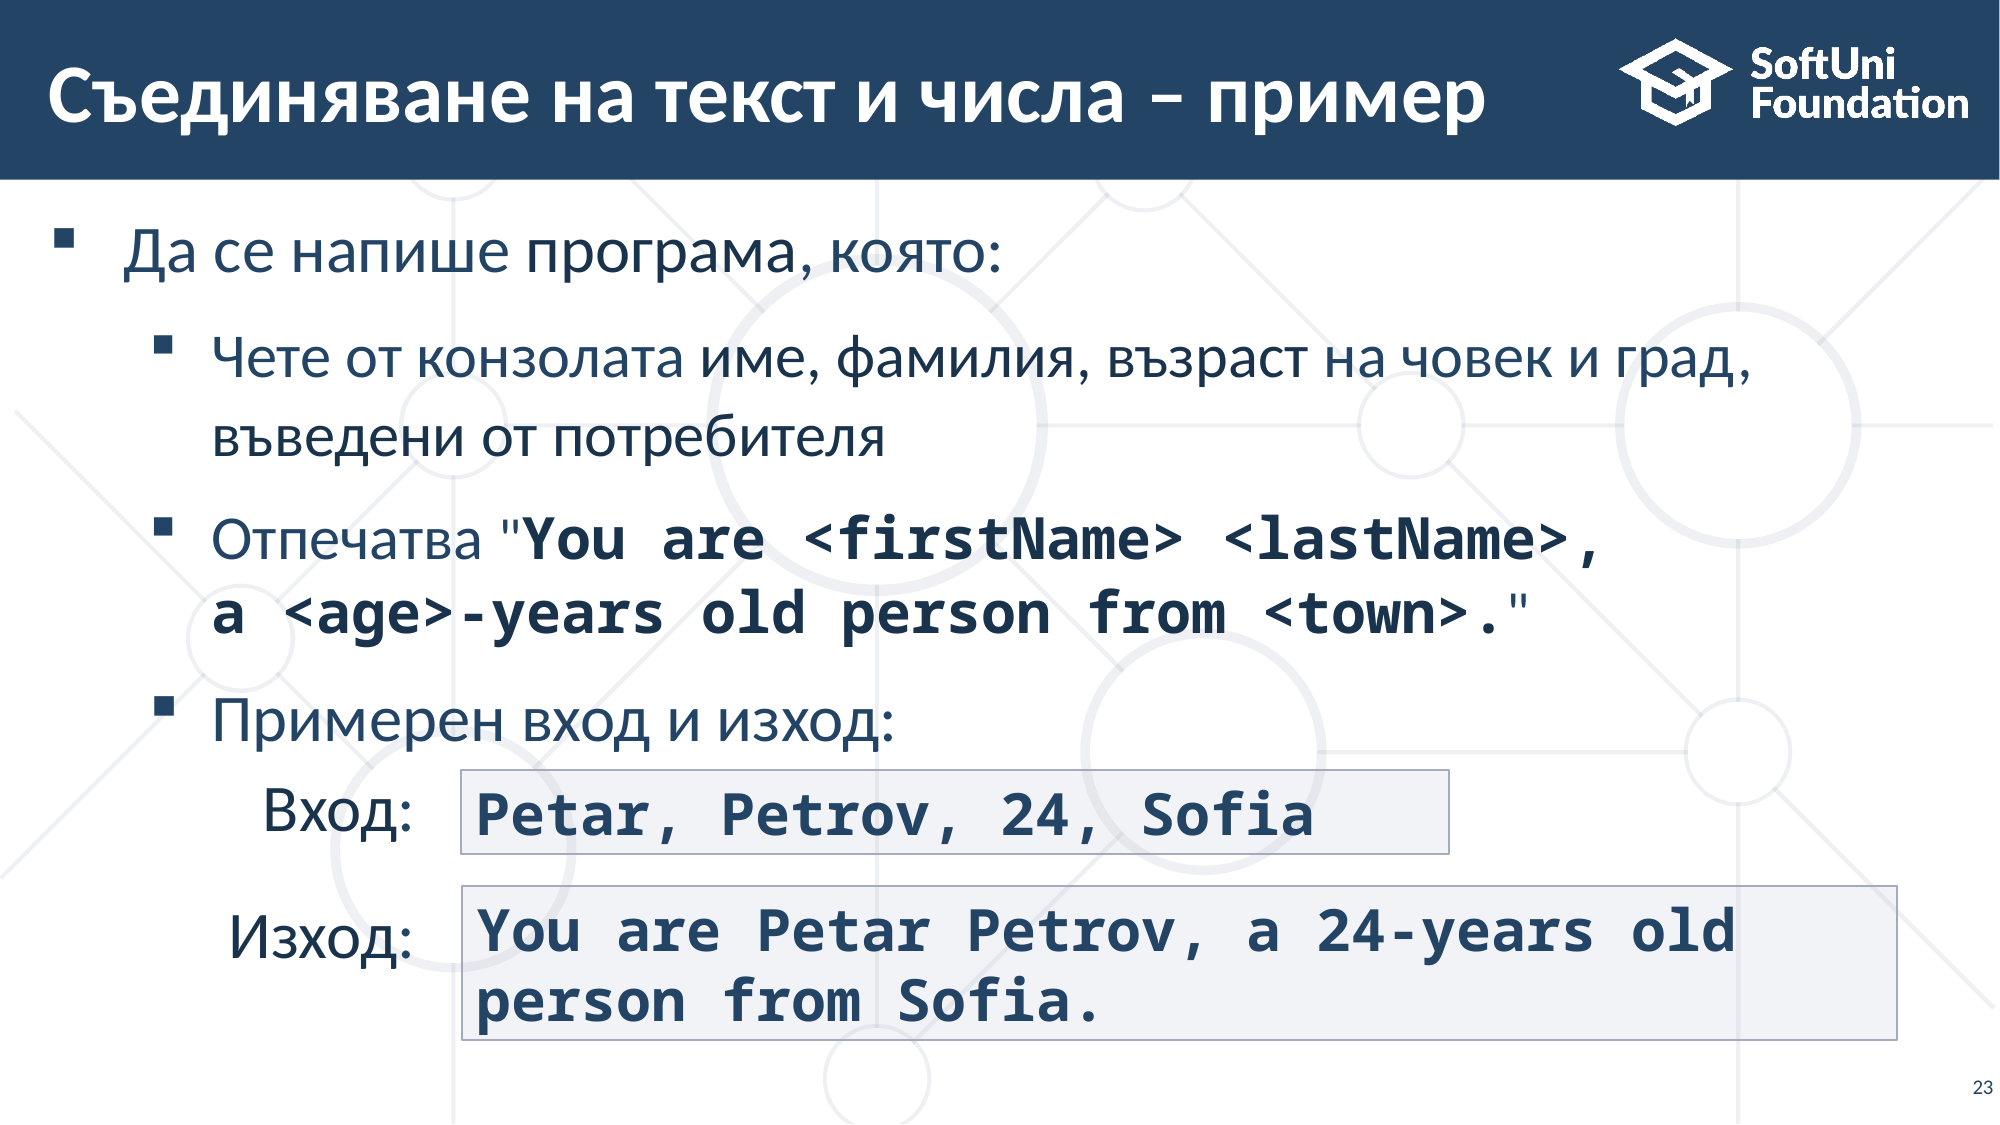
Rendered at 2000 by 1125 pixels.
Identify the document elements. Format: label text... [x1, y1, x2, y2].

title Съединяване на текст и числа – пример [31, 16, 1591, 162]
text_box You are Petar Petrov, a 24-years old person from Sofia. [461, 885, 1898, 1041]
text_box Вход: [248, 757, 431, 852]
slide_number 23 [1929, 1070, 2000, 1103]
picture [1618, 38, 1968, 126]
text_box Изход: [213, 884, 430, 980]
list Да се напише програма, която: Чете от конзолата име, фамилия, възраст на човек и град, въведени от потребителя Отпечатва "You are <firstName> <lastName>, a <age>-years old person from <town>." Примерен вход и изход: [31, 196, 1970, 1050]
text_box Petar, Petrov, 24, Sofia [461, 769, 1449, 855]
